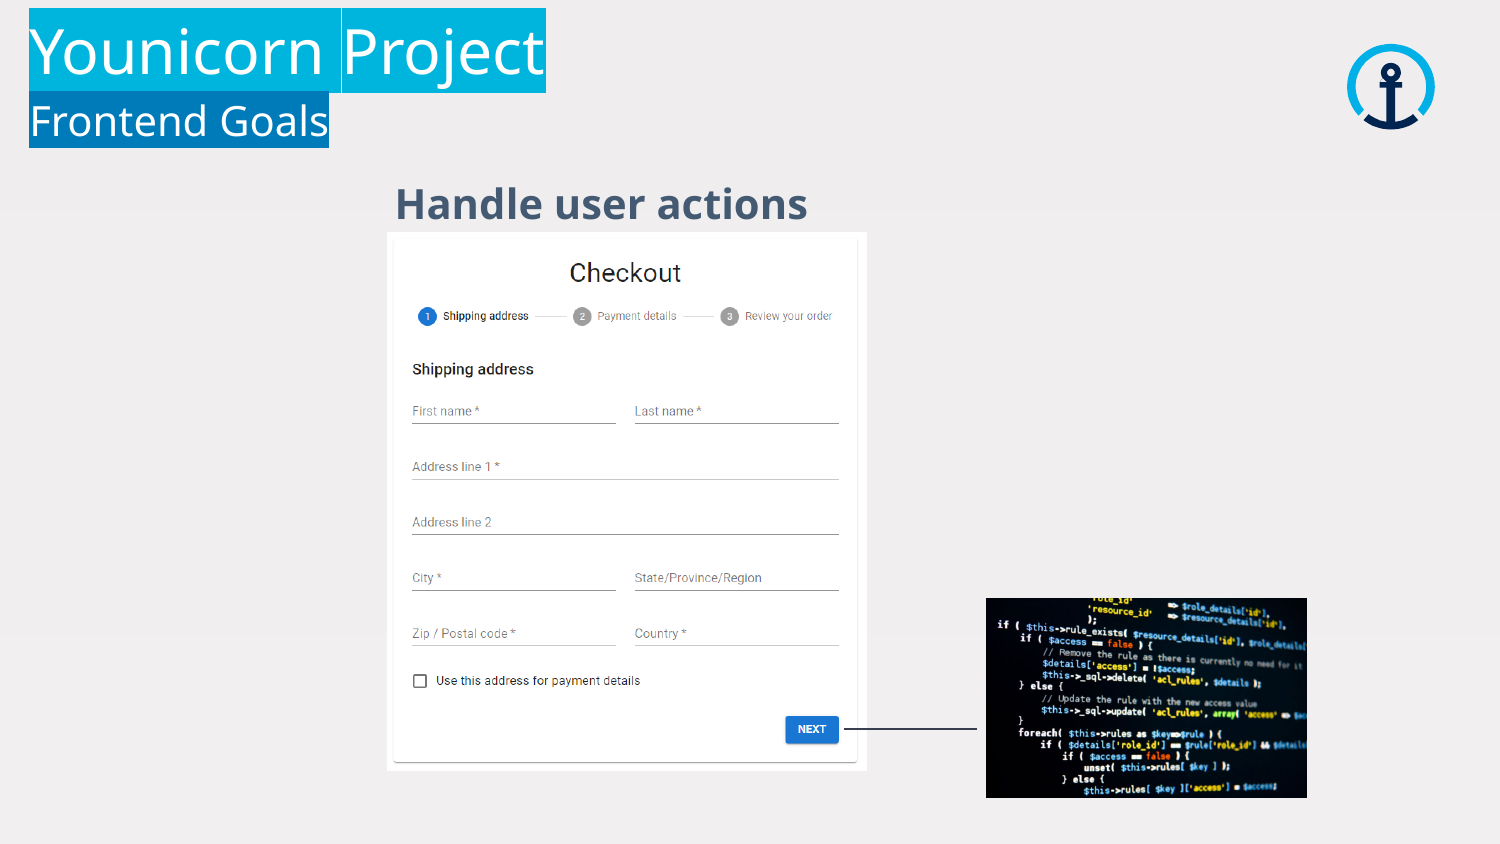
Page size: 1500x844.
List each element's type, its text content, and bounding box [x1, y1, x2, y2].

text_box Handle user actions [383, 167, 904, 233]
title Younicorn Project Frontend Goals [29, 0, 904, 167]
picture [985, 598, 1307, 798]
picture [387, 232, 867, 772]
